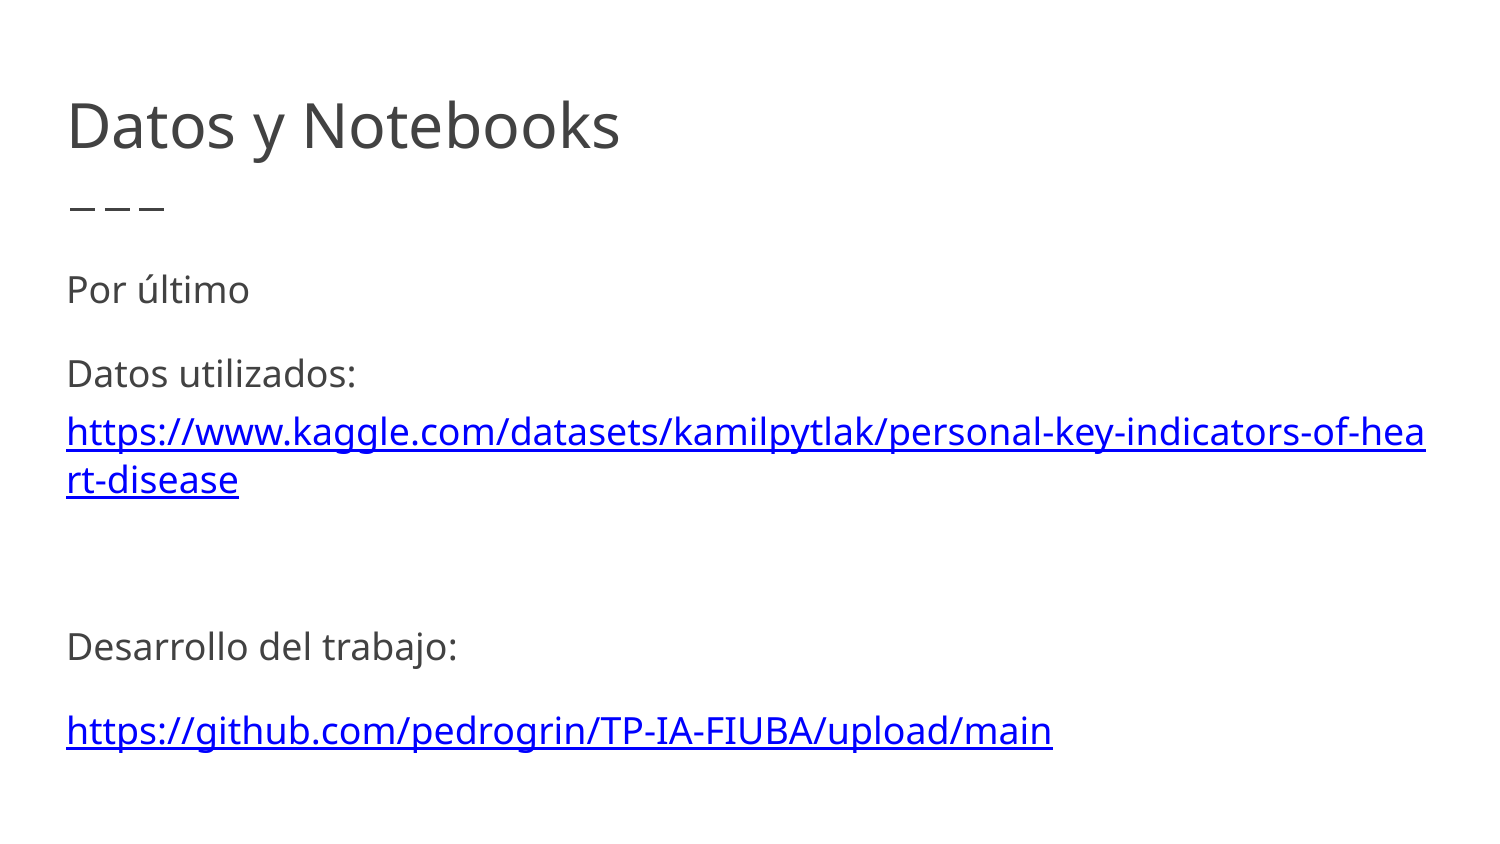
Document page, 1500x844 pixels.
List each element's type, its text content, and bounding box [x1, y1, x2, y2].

list Por último Datos utilizados: https://www.kaggle.com/datasets/kamilpytlak/personal-key-indicators-of-heart-disease Desarrollo del trabajo: https://github.com/pedrogrin/TP-IA-FIUBA/upload/main [51, 240, 1449, 750]
title Datos y Notebooks [51, 61, 1449, 182]
